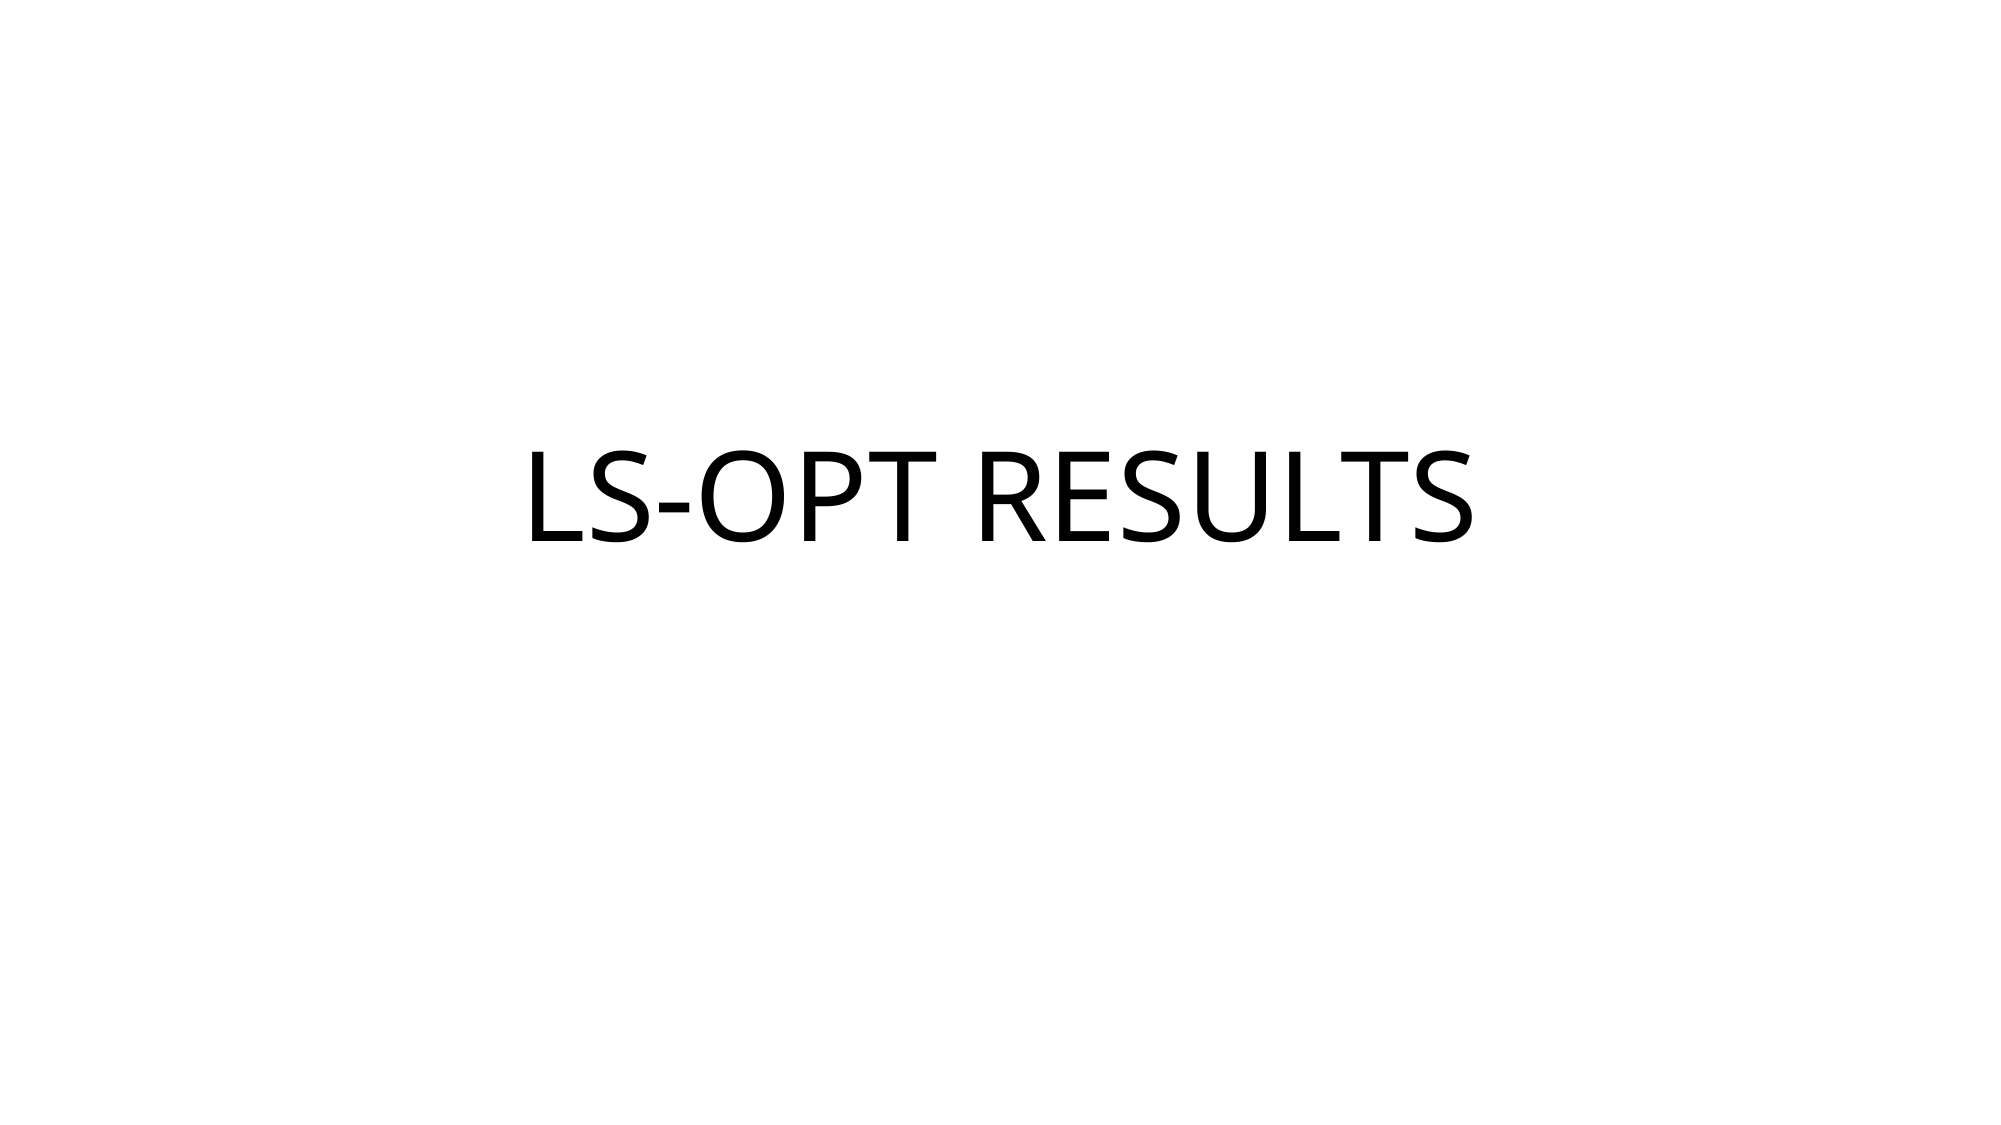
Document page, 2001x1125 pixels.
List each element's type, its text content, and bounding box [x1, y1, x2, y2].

title LS-OPT RESULTS [249, 184, 1750, 576]
